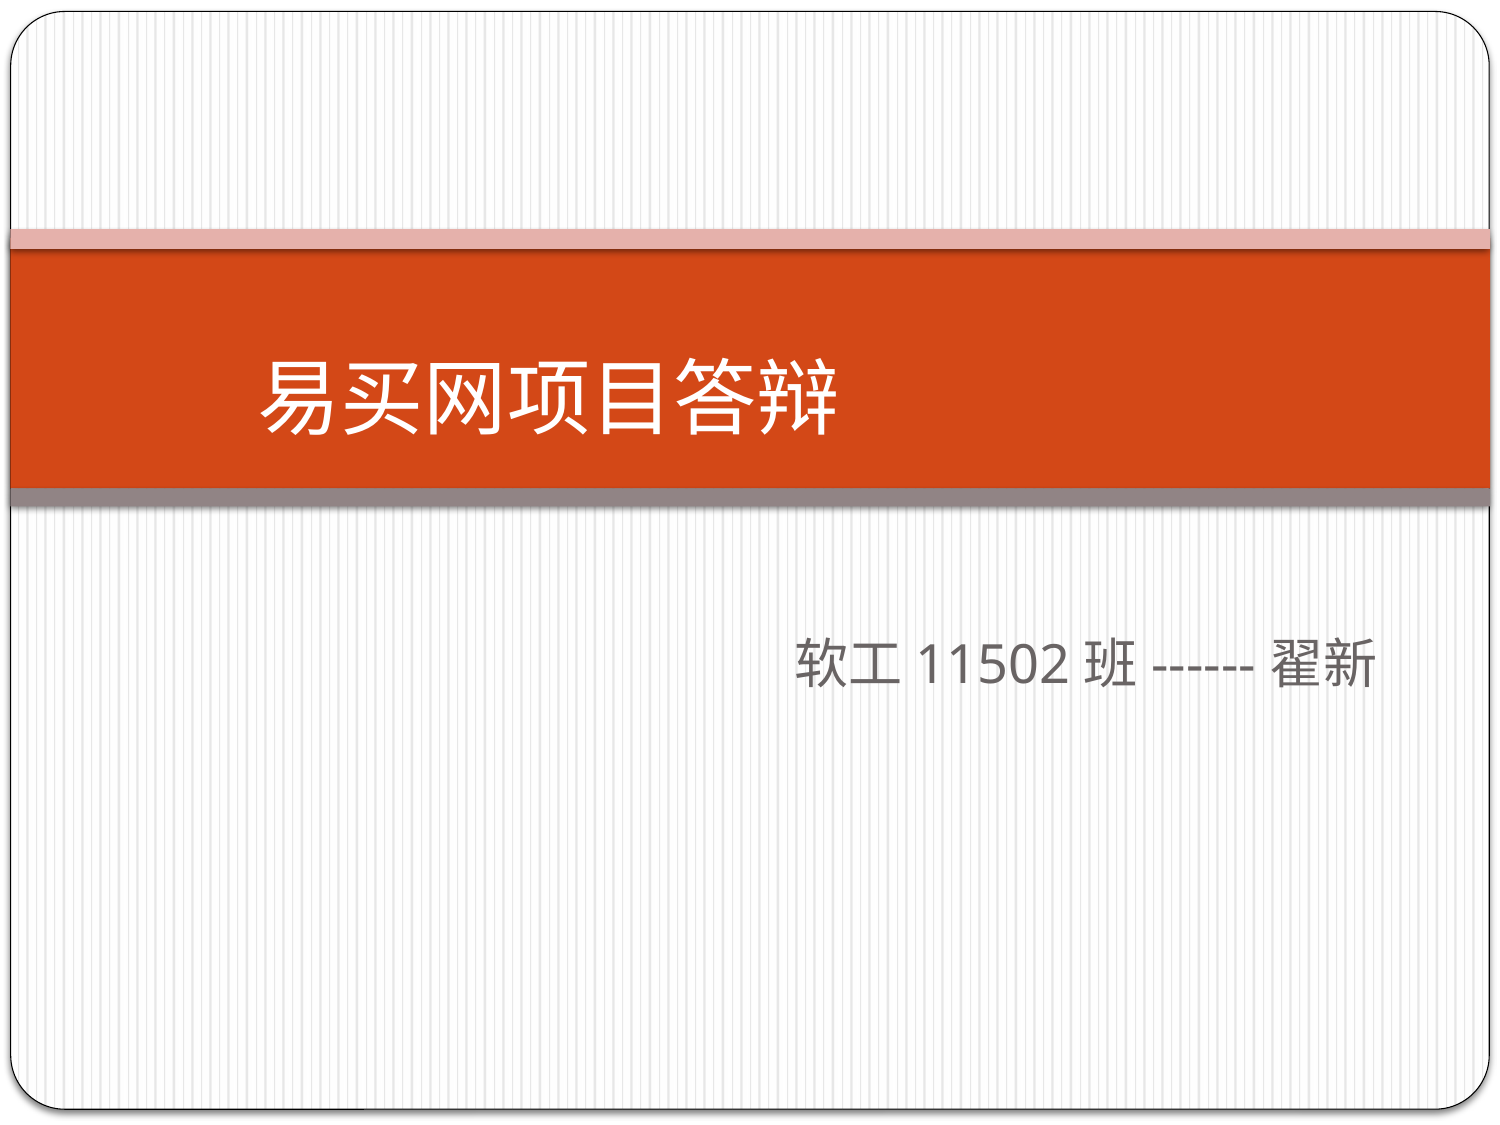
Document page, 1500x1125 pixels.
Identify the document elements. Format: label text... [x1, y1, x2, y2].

title 易买网项目答辩 [0, 278, 1187, 521]
subtitle 软工11502班------翟新 [561, 621, 1500, 909]
